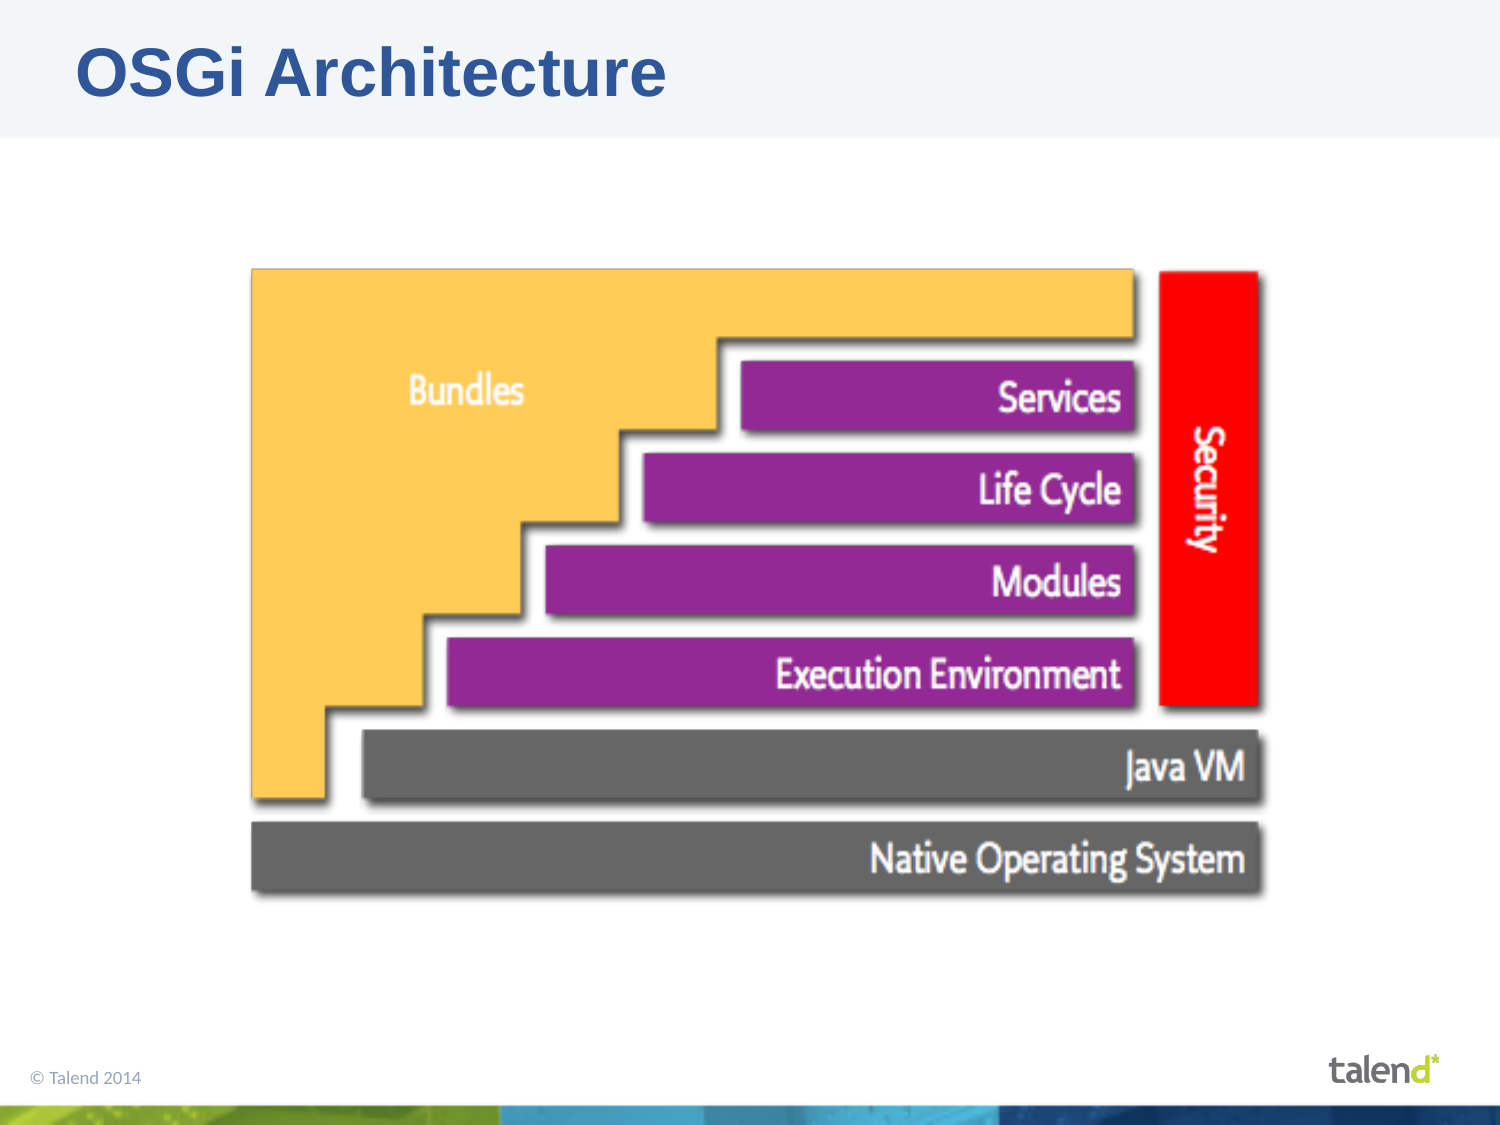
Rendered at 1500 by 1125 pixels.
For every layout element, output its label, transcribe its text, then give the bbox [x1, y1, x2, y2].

picture [0, 0, 1500, 1125]
title OSGi Architecture [75, 0, 1425, 139]
